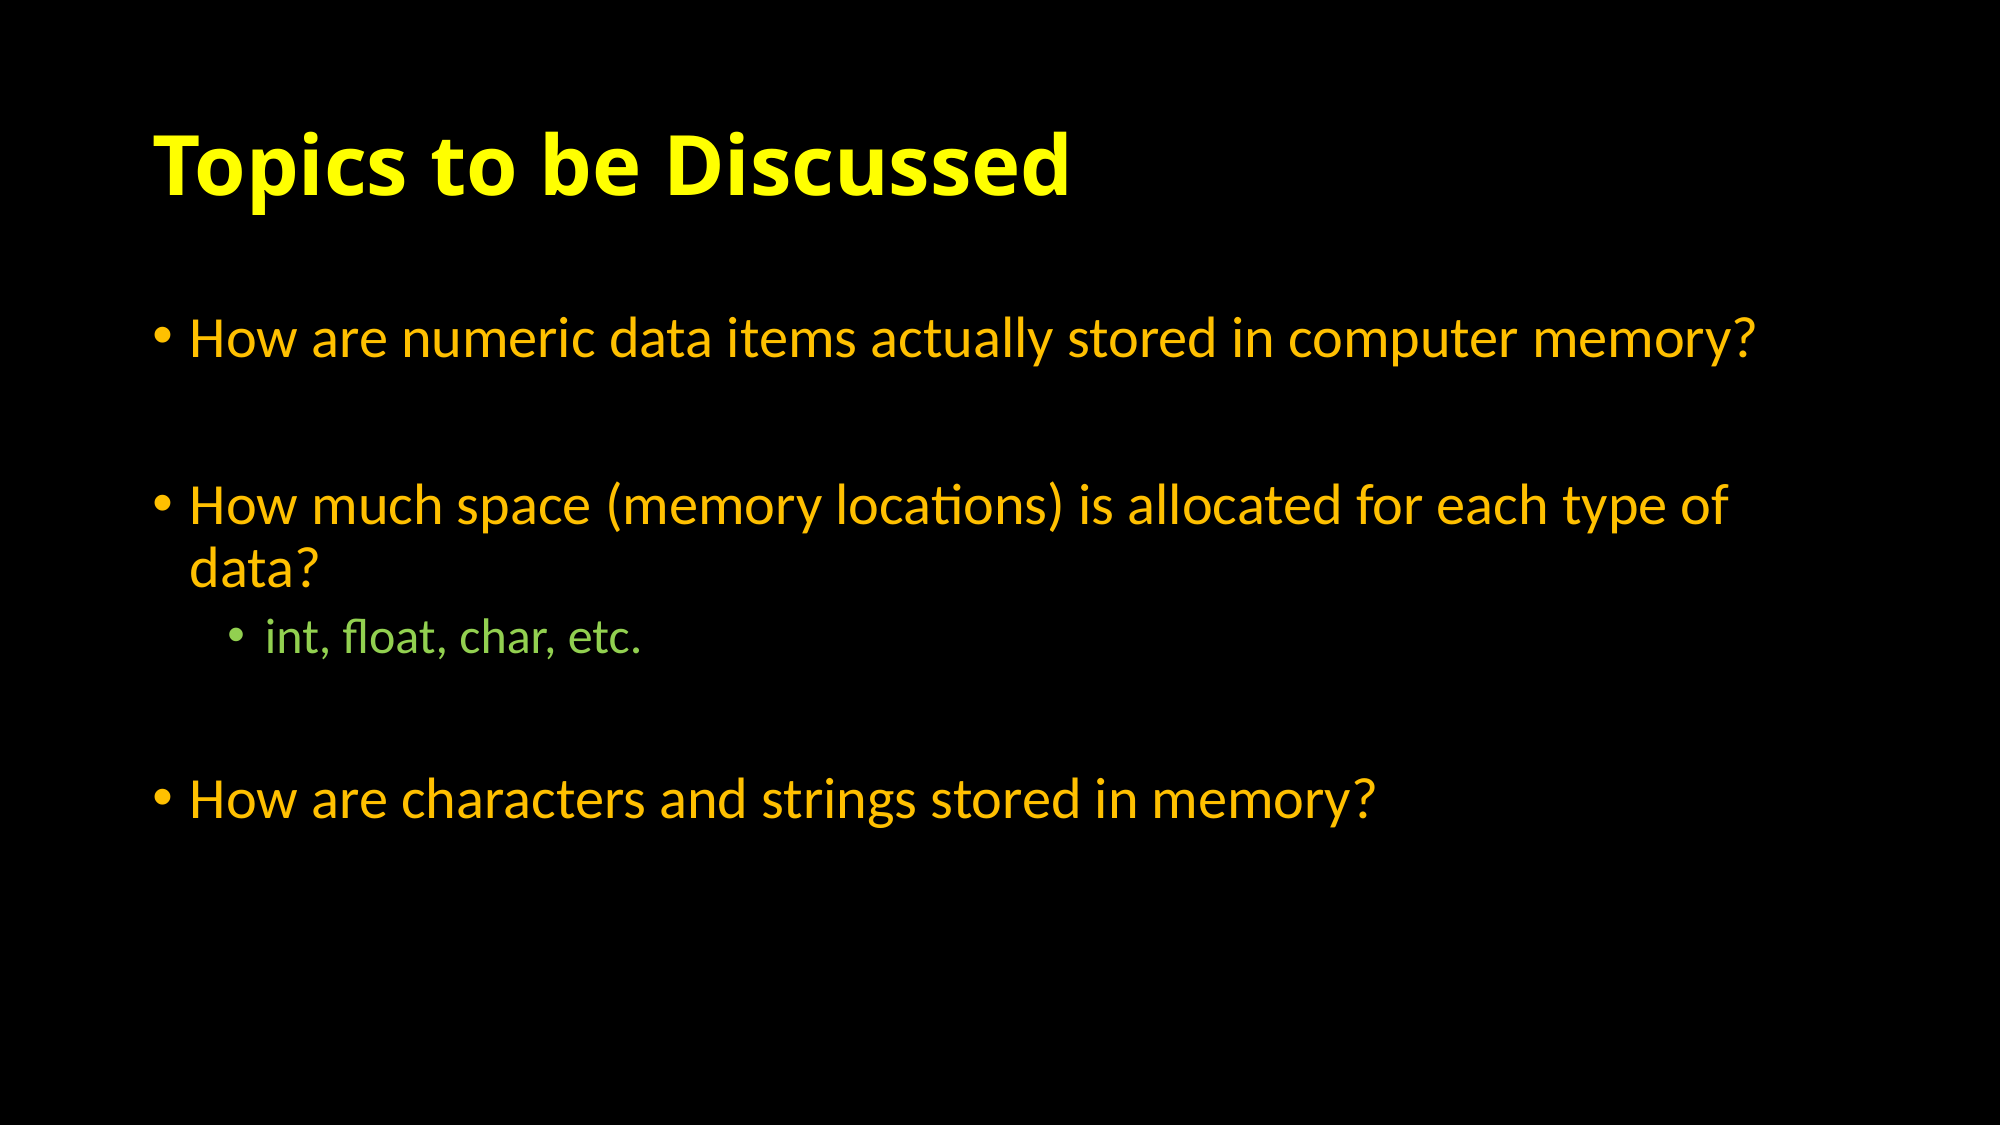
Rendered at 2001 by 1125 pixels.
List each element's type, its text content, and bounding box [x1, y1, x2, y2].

list How are numeric data items actually stored in computer memory? How much space (memory locations) is allocated for each type of data? int, float, char, etc. How are characters and strings stored in memory? [137, 299, 1863, 1014]
title Topics to be Discussed [137, 59, 1863, 278]
